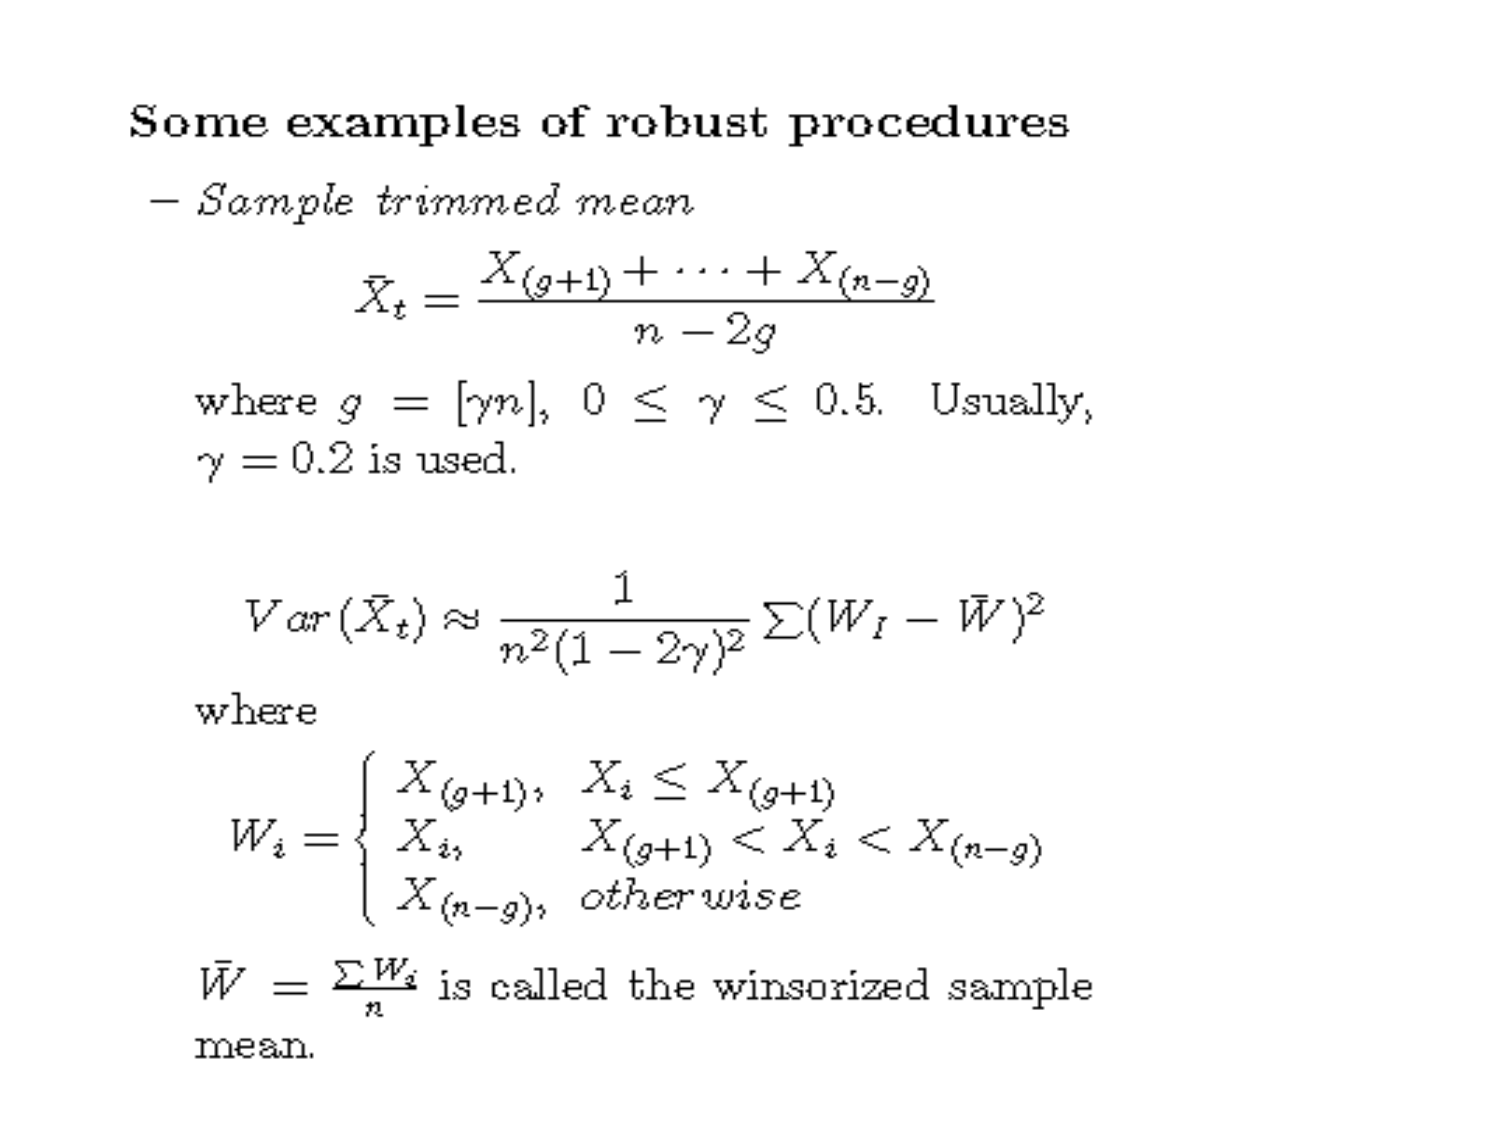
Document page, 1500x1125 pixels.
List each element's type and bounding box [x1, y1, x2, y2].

list [87, 74, 1351, 1088]
